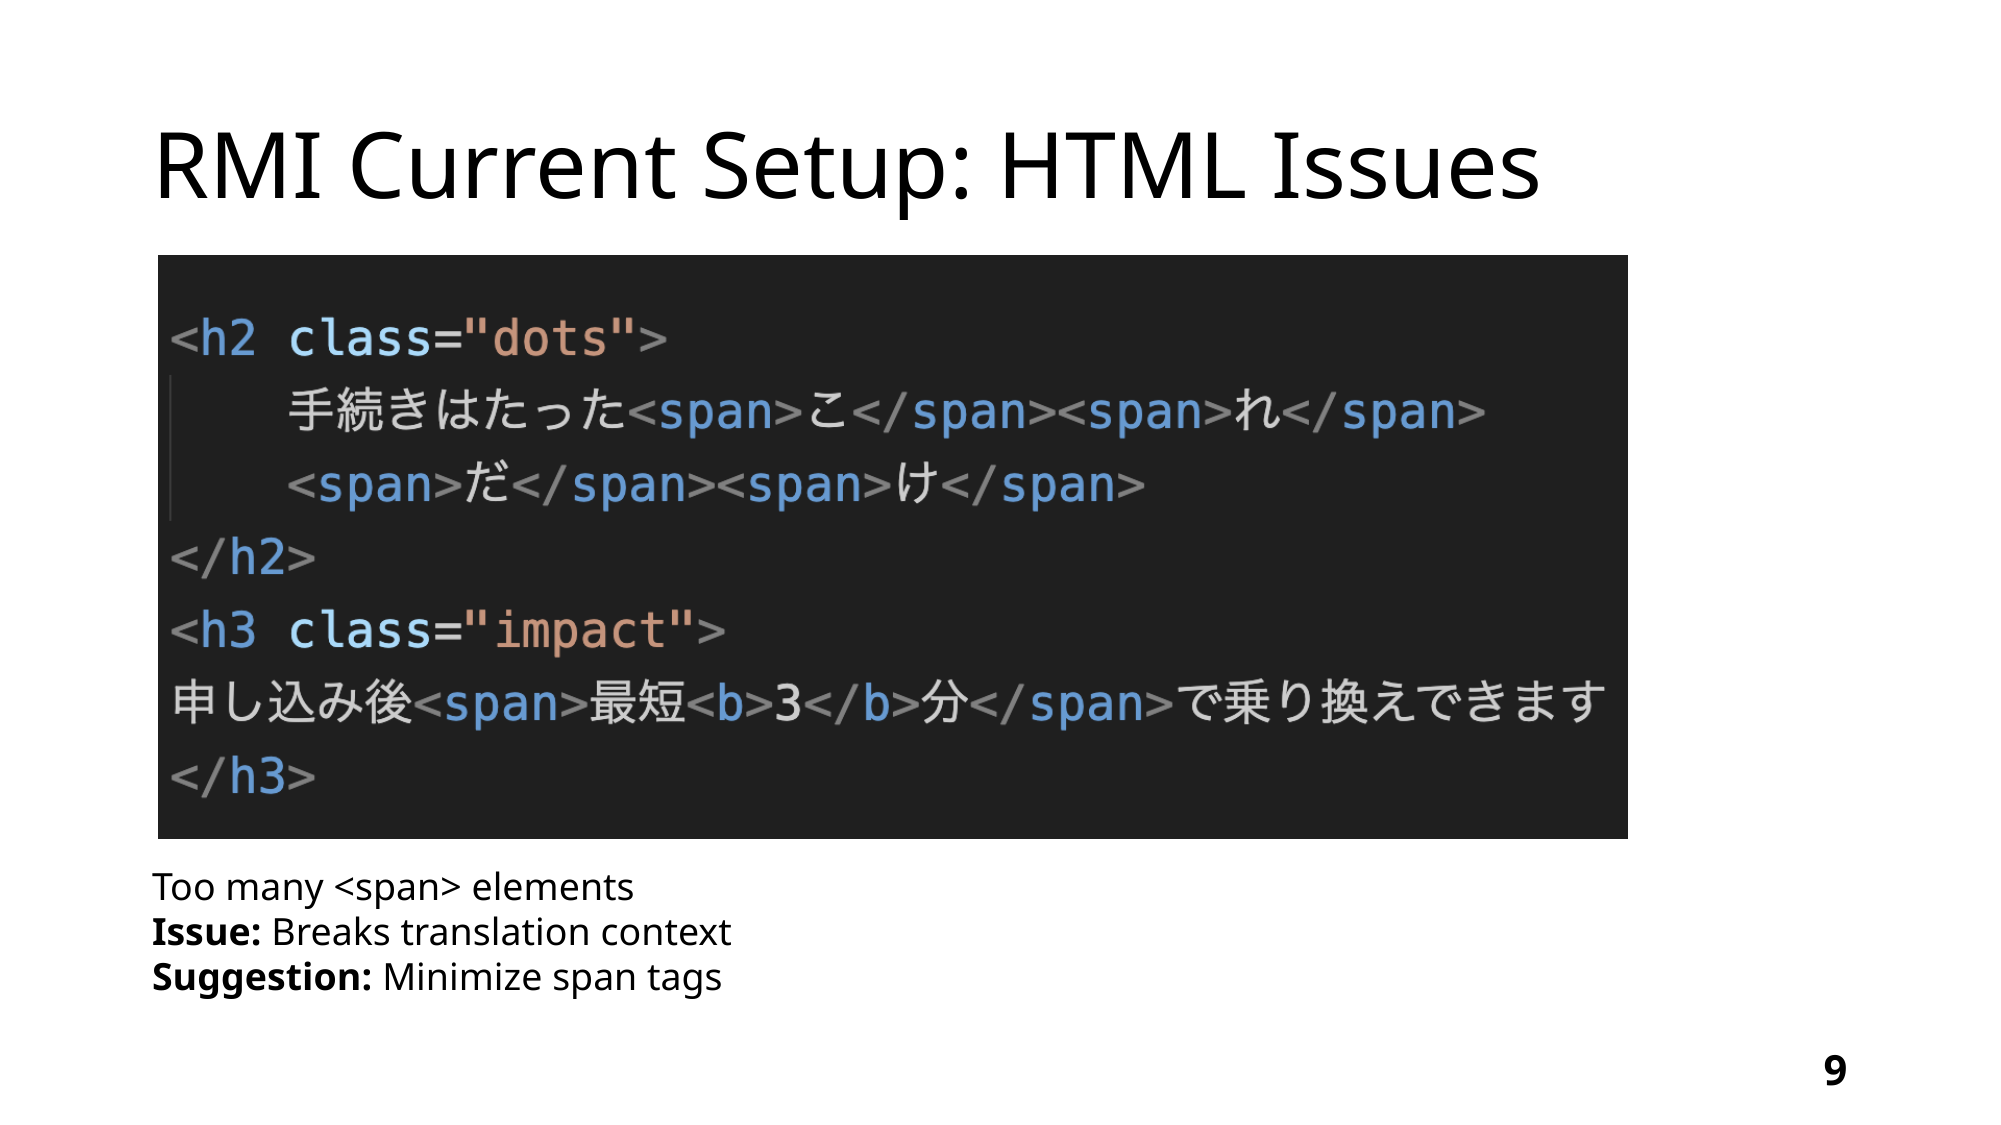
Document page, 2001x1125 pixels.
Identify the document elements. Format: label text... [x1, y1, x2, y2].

text_box Too many <span> elements Issue: Breaks translation context Suggestion: Minimize span tags [137, 855, 747, 1006]
title RMI Current Setup: HTML Issues [137, 59, 1863, 278]
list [157, 255, 1628, 840]
slide_number 9 [1412, 1042, 1863, 1103]
